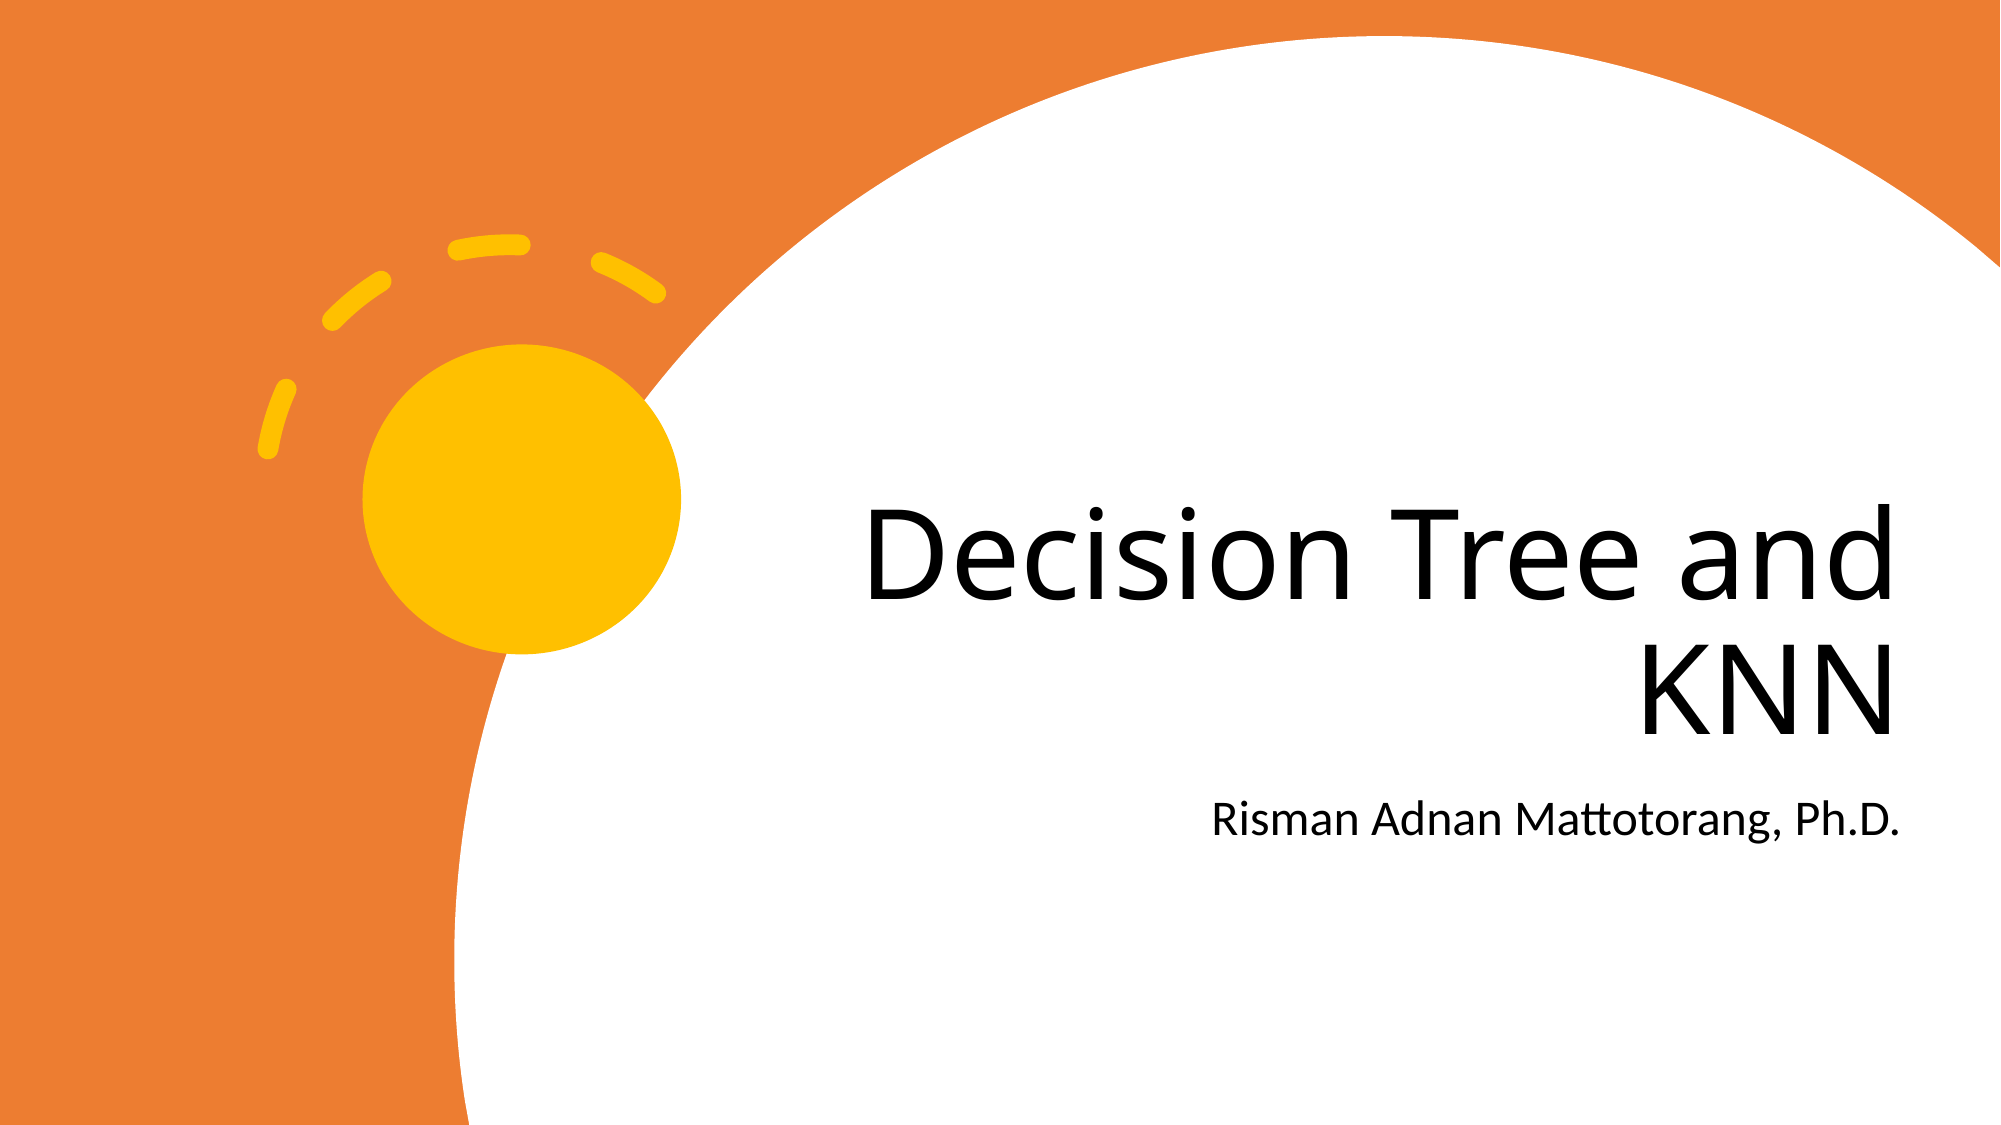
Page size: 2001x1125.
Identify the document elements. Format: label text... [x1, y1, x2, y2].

text_box [361, 373, 662, 656]
title Decision Tree and KNN [662, 318, 1917, 770]
text_box [267, 244, 676, 490]
text_box [0, 0, 2000, 1125]
text_box [453, 35, 2000, 1125]
subtitle Risman Adnan Mattotorang, Ph.D. [662, 784, 1917, 1003]
